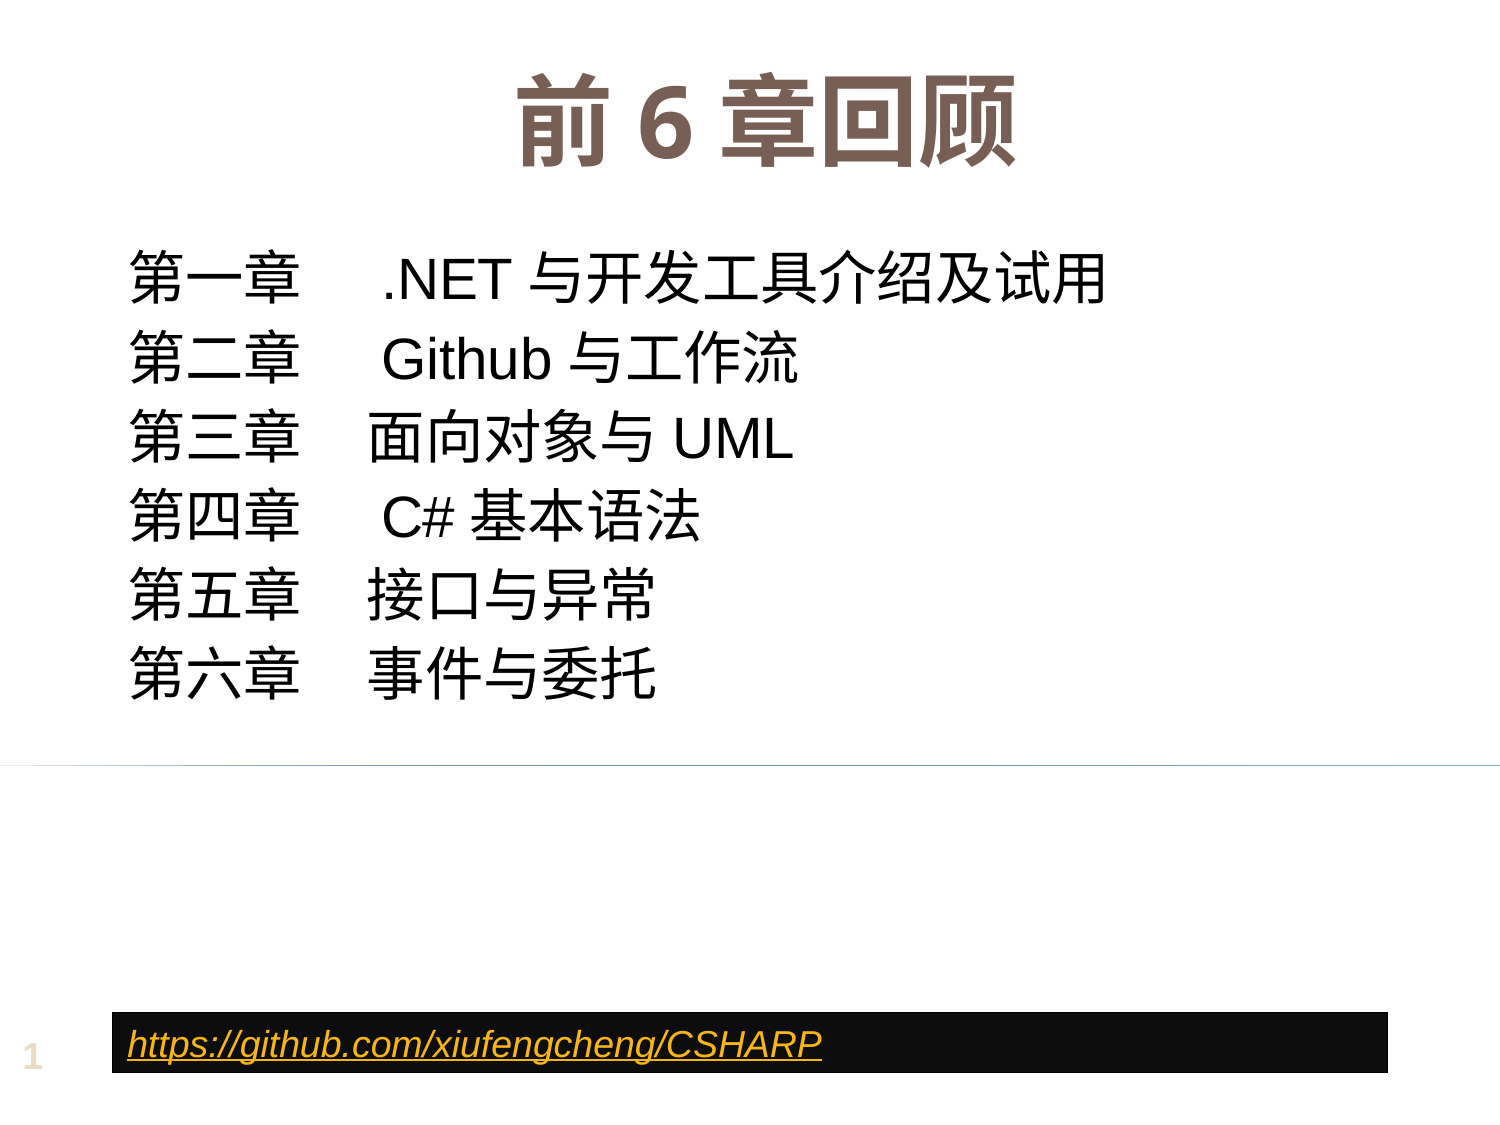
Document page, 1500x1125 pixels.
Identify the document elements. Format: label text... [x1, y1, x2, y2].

text_box https://github.com/xiufengcheng/CSHARP [112, 1012, 1388, 1073]
title 前6章回顾 [287, 37, 1245, 186]
text_box 第一章 .NET与开发工具介绍及试用 第二章 Github与工作流 第三章 面向对象与UML 第四章 C#基本语法 第五章 接口与异常 第六章 事件与委托 [112, 224, 1413, 715]
